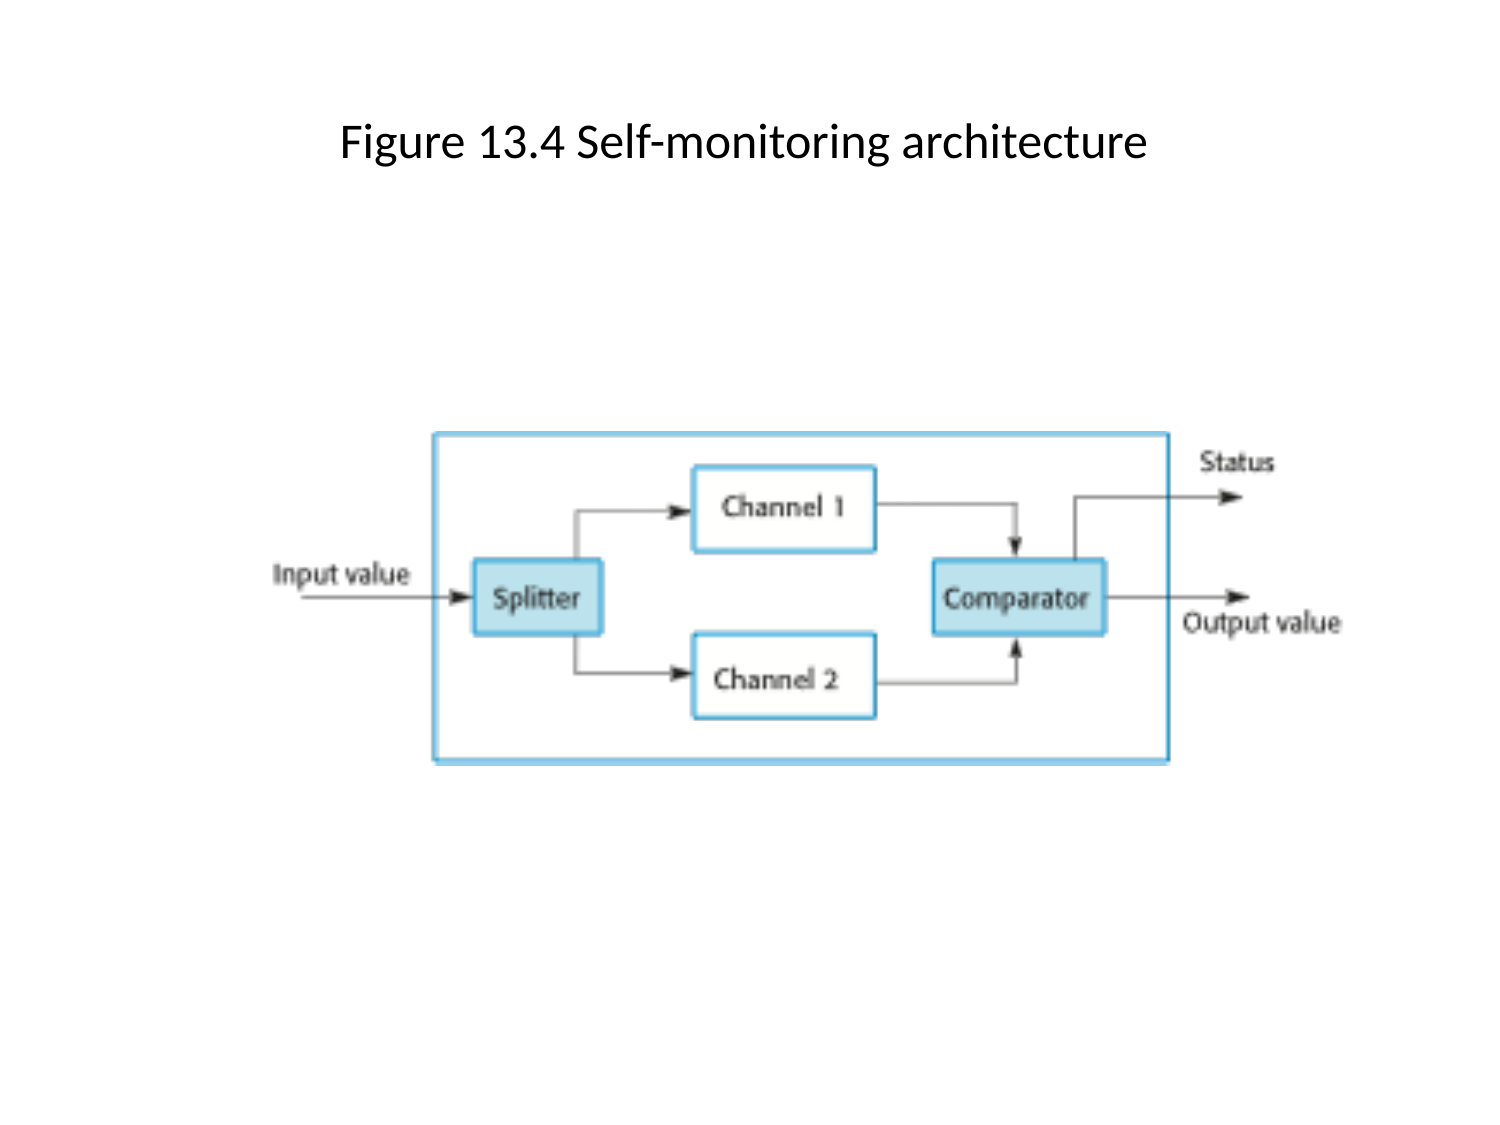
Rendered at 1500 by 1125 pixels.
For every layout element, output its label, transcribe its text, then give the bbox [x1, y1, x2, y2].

picture [270, 431, 1347, 766]
title Figure 13.4 Self-monitoring architecture [74, 44, 1426, 233]
